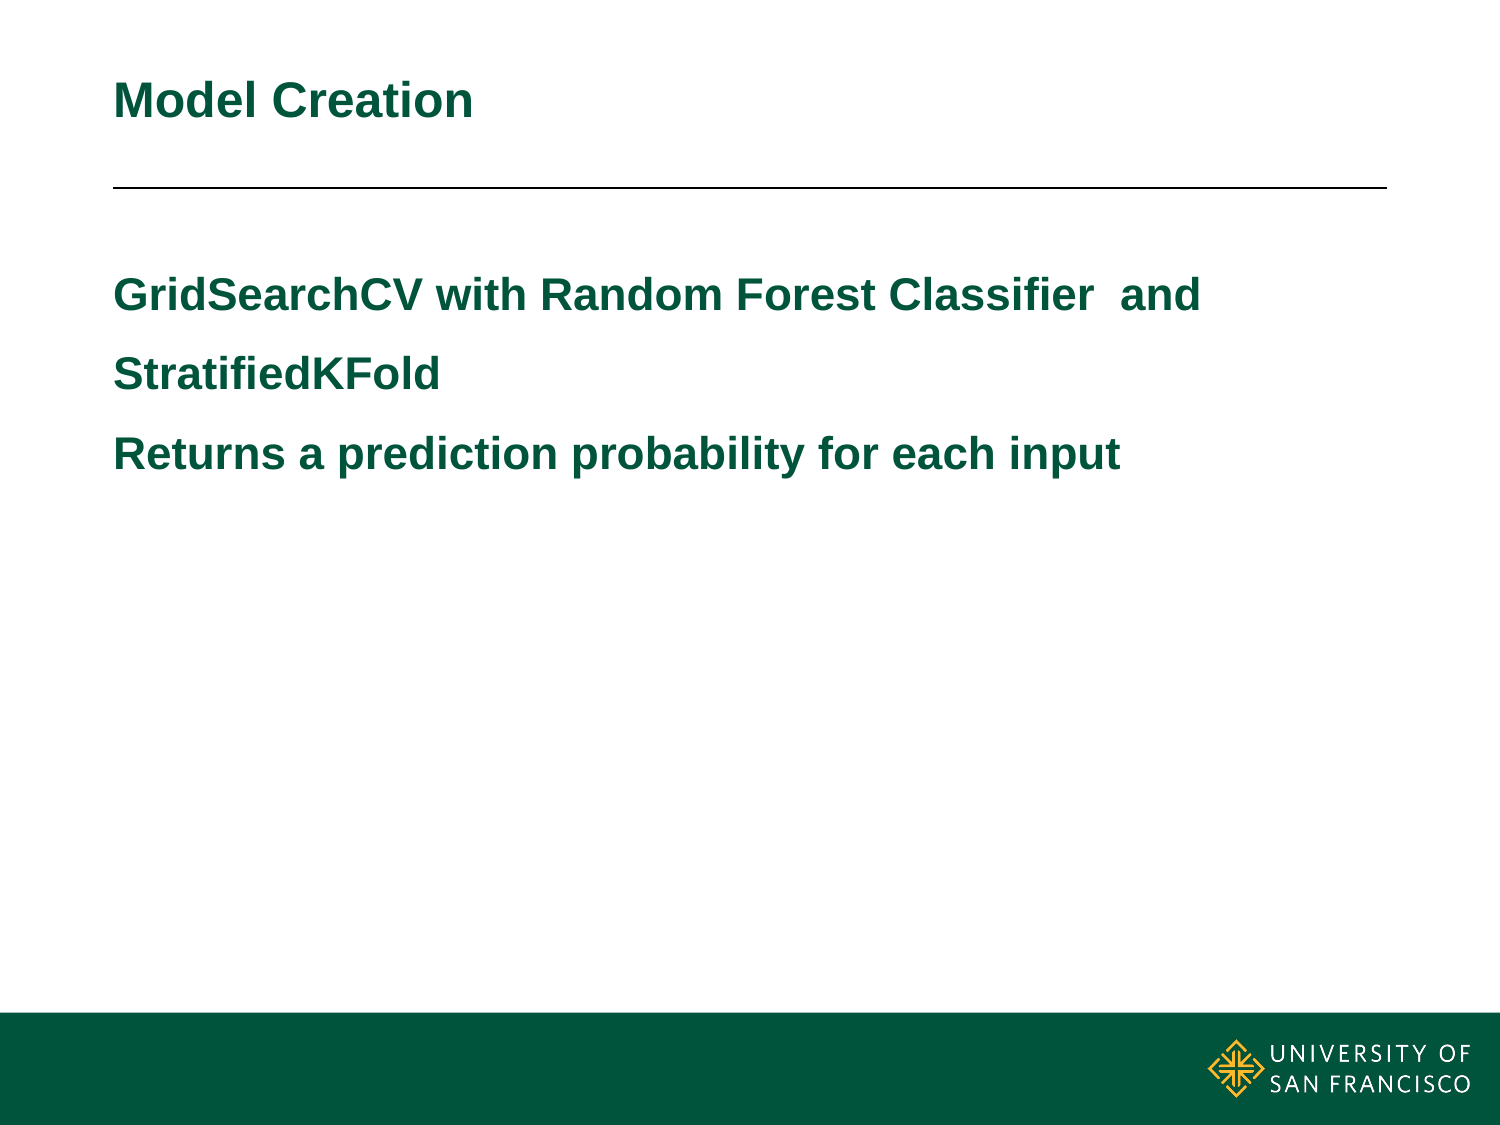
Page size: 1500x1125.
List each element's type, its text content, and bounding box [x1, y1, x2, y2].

title Model Creation [113, 20, 1388, 160]
list GridSearchCV with Random Forest Classifier and StratifiedKFold Returns a prediction probability for each input [113, 239, 1388, 998]
picture [1207, 1039, 1470, 1098]
